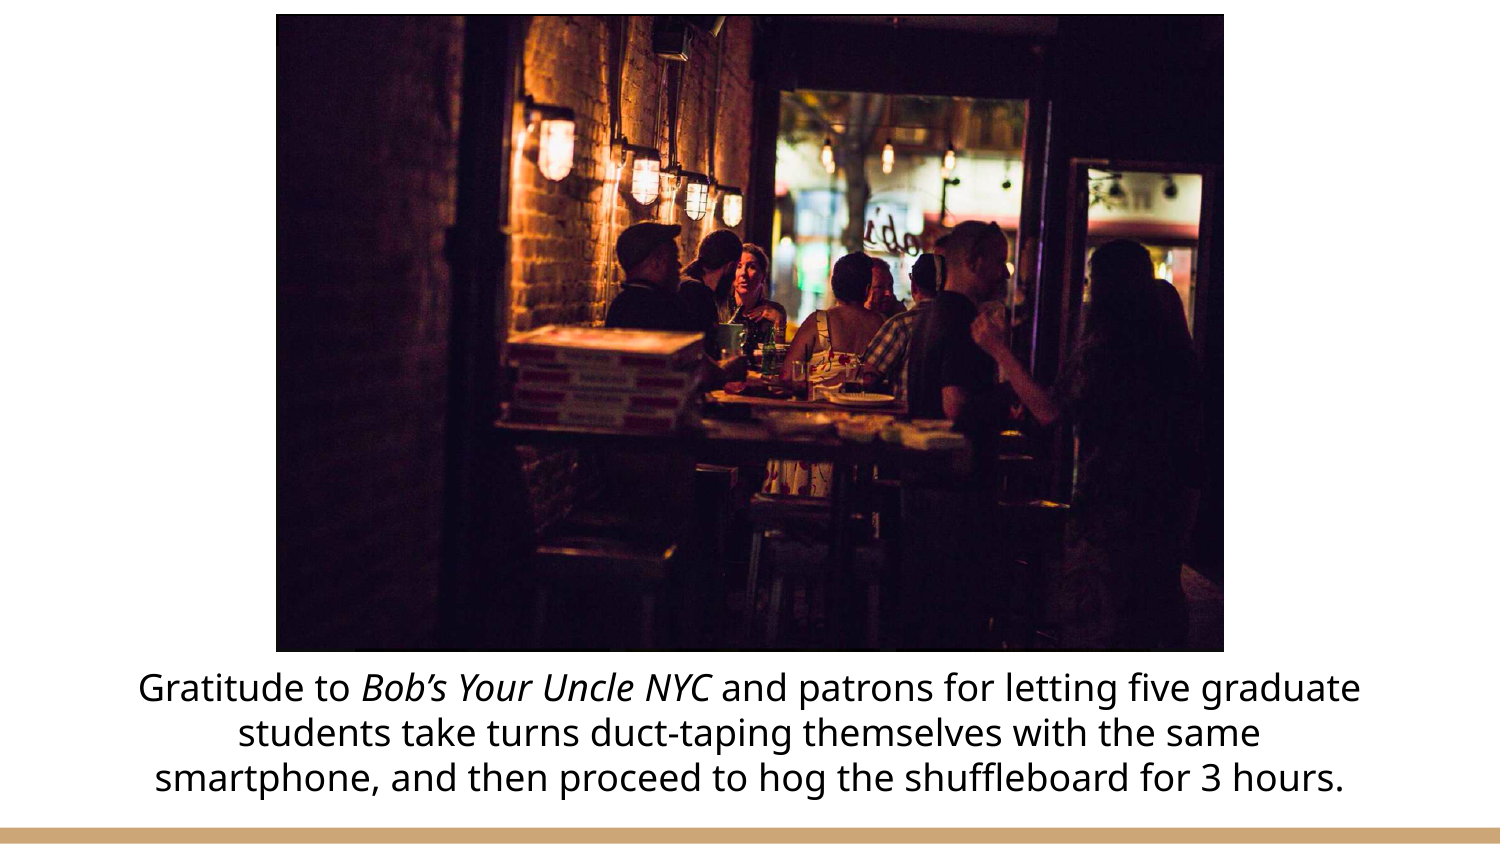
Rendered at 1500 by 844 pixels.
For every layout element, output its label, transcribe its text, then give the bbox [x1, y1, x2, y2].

title Gratitude to Bob’s Your Uncle NYC and patrons for letting five graduate students take turns duct-taping themselves with the same smartphone, and then proceed to hog the shuffleboard for 3 hours. [117, 703, 1383, 814]
picture [276, 14, 1224, 652]
